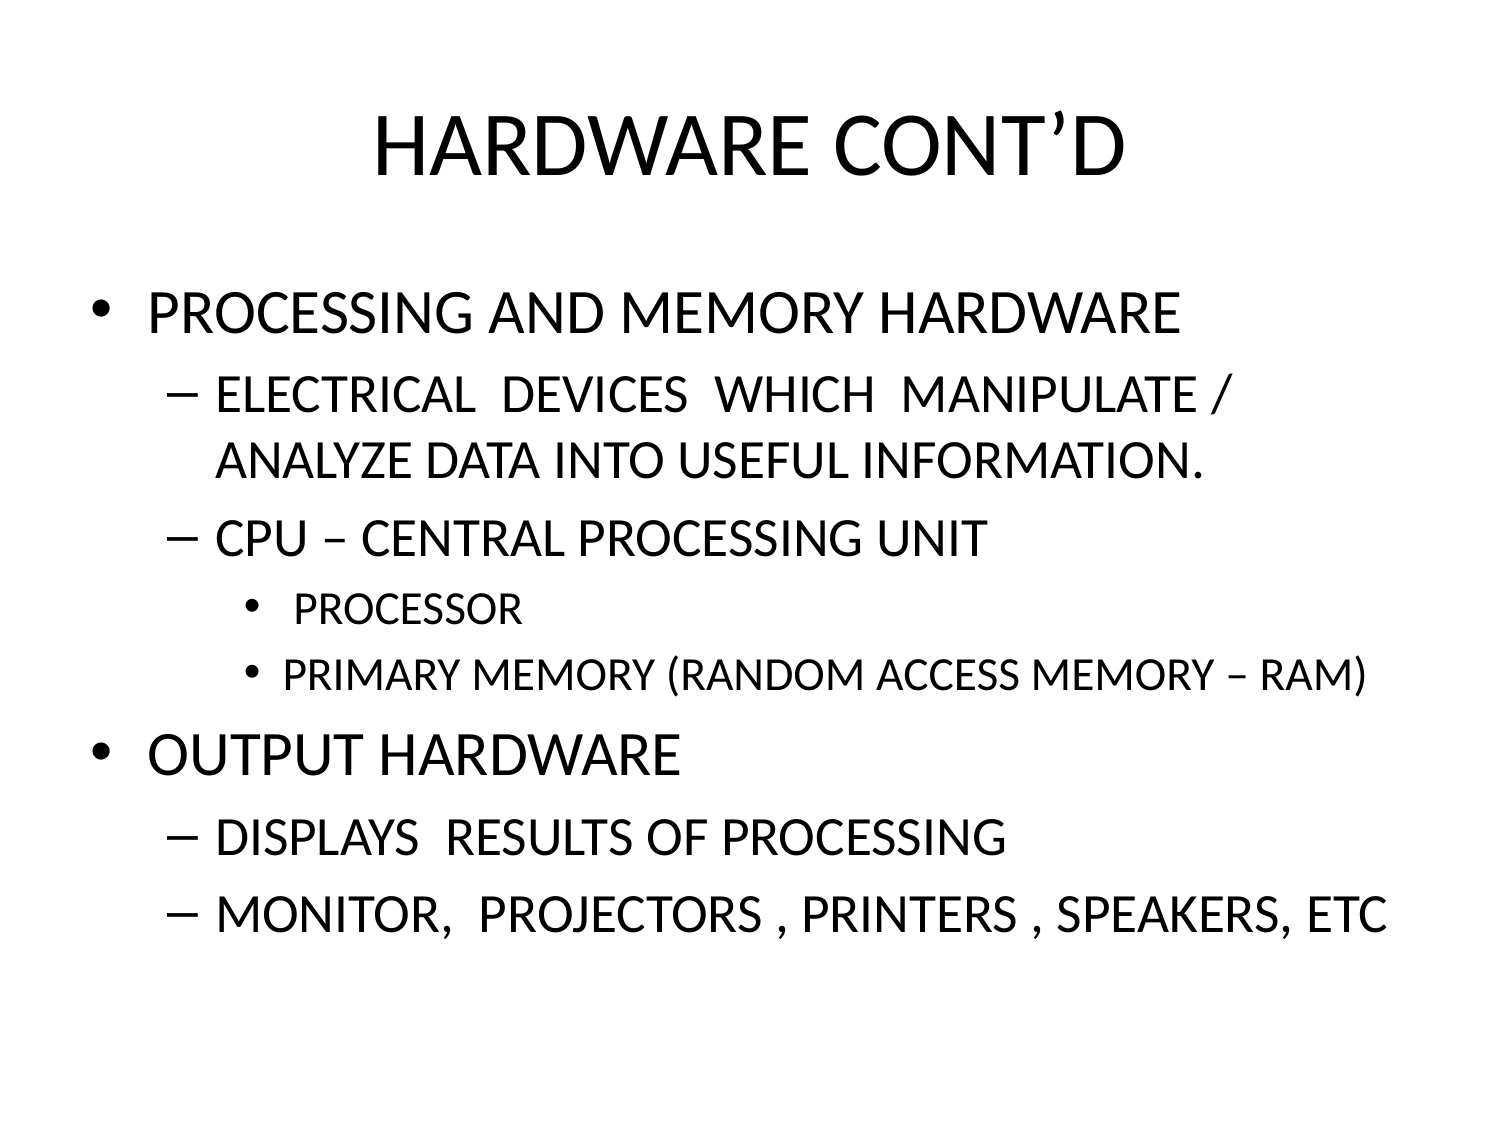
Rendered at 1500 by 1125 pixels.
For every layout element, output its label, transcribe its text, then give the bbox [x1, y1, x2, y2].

list PROCESSING AND MEMORY HARDWARE ELECTRICAL DEVICES WHICH MANIPULATE / ANALYZE DATA INTO USEFUL INFORMATION. CPU – CENTRAL PROCESSING UNIT PROCESSOR PRIMARY MEMORY (RANDOM ACCESS MEMORY – RAM) OUTPUT HARDWARE DISPLAYS RESULTS OF PROCESSING MONITOR, PROJECTORS , PRINTERS , SPEAKERS, ETC [75, 262, 1425, 1005]
title HARDWARE CONT’D [75, 45, 1425, 233]
